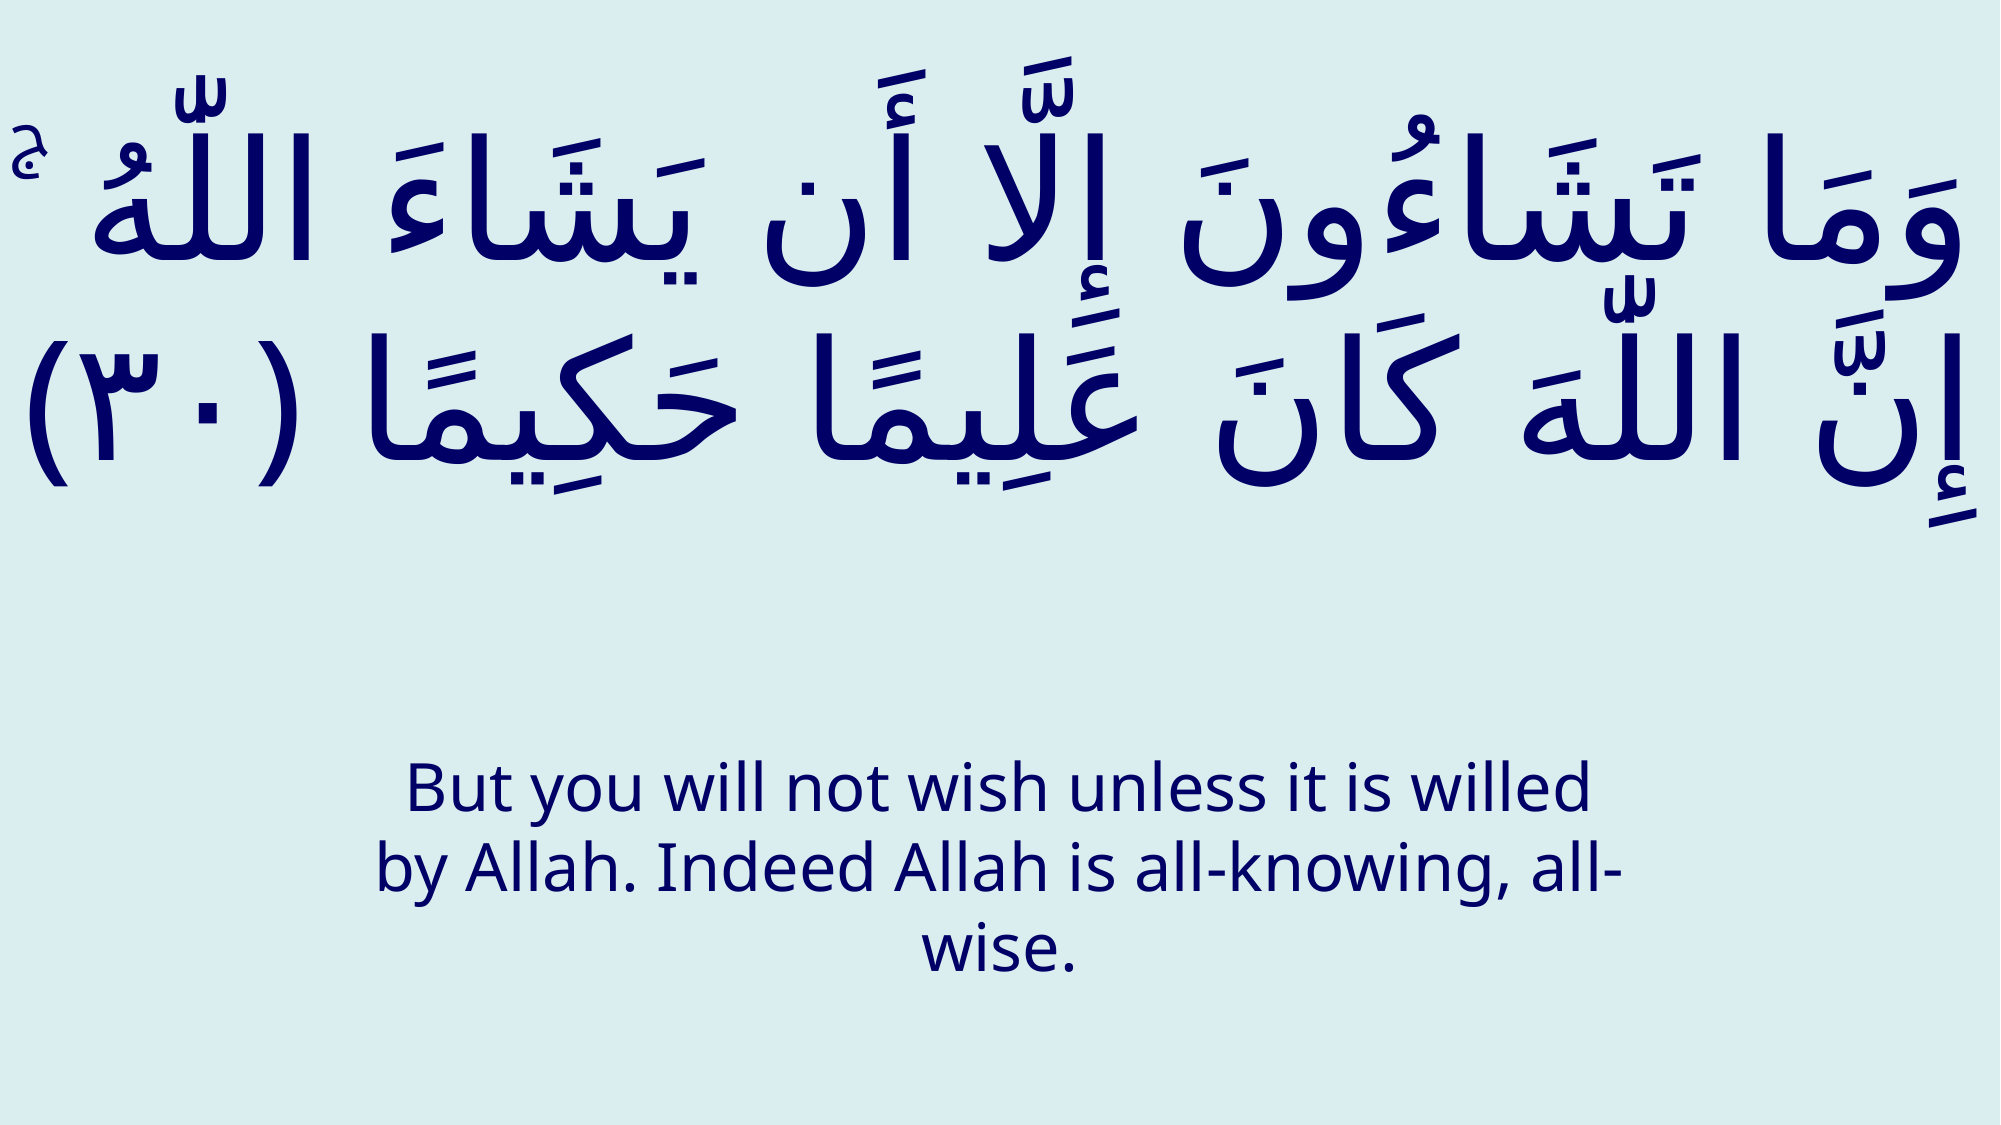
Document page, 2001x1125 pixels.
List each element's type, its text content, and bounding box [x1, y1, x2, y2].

list But you will not wish unless it is willed by Allah. Indeed Allah is all-knowing, all-wise. [356, 737, 1644, 1050]
title وَمَا تَشَاءُونَ إِلَّا أَن يَشَاءَ اللّٰهُ ۚ إِنَّ اللّٰهَ كَانَ عَلِيمًا حَكِيمًا ‎﴿٣٠﴾‏ [0, 200, 2000, 388]
